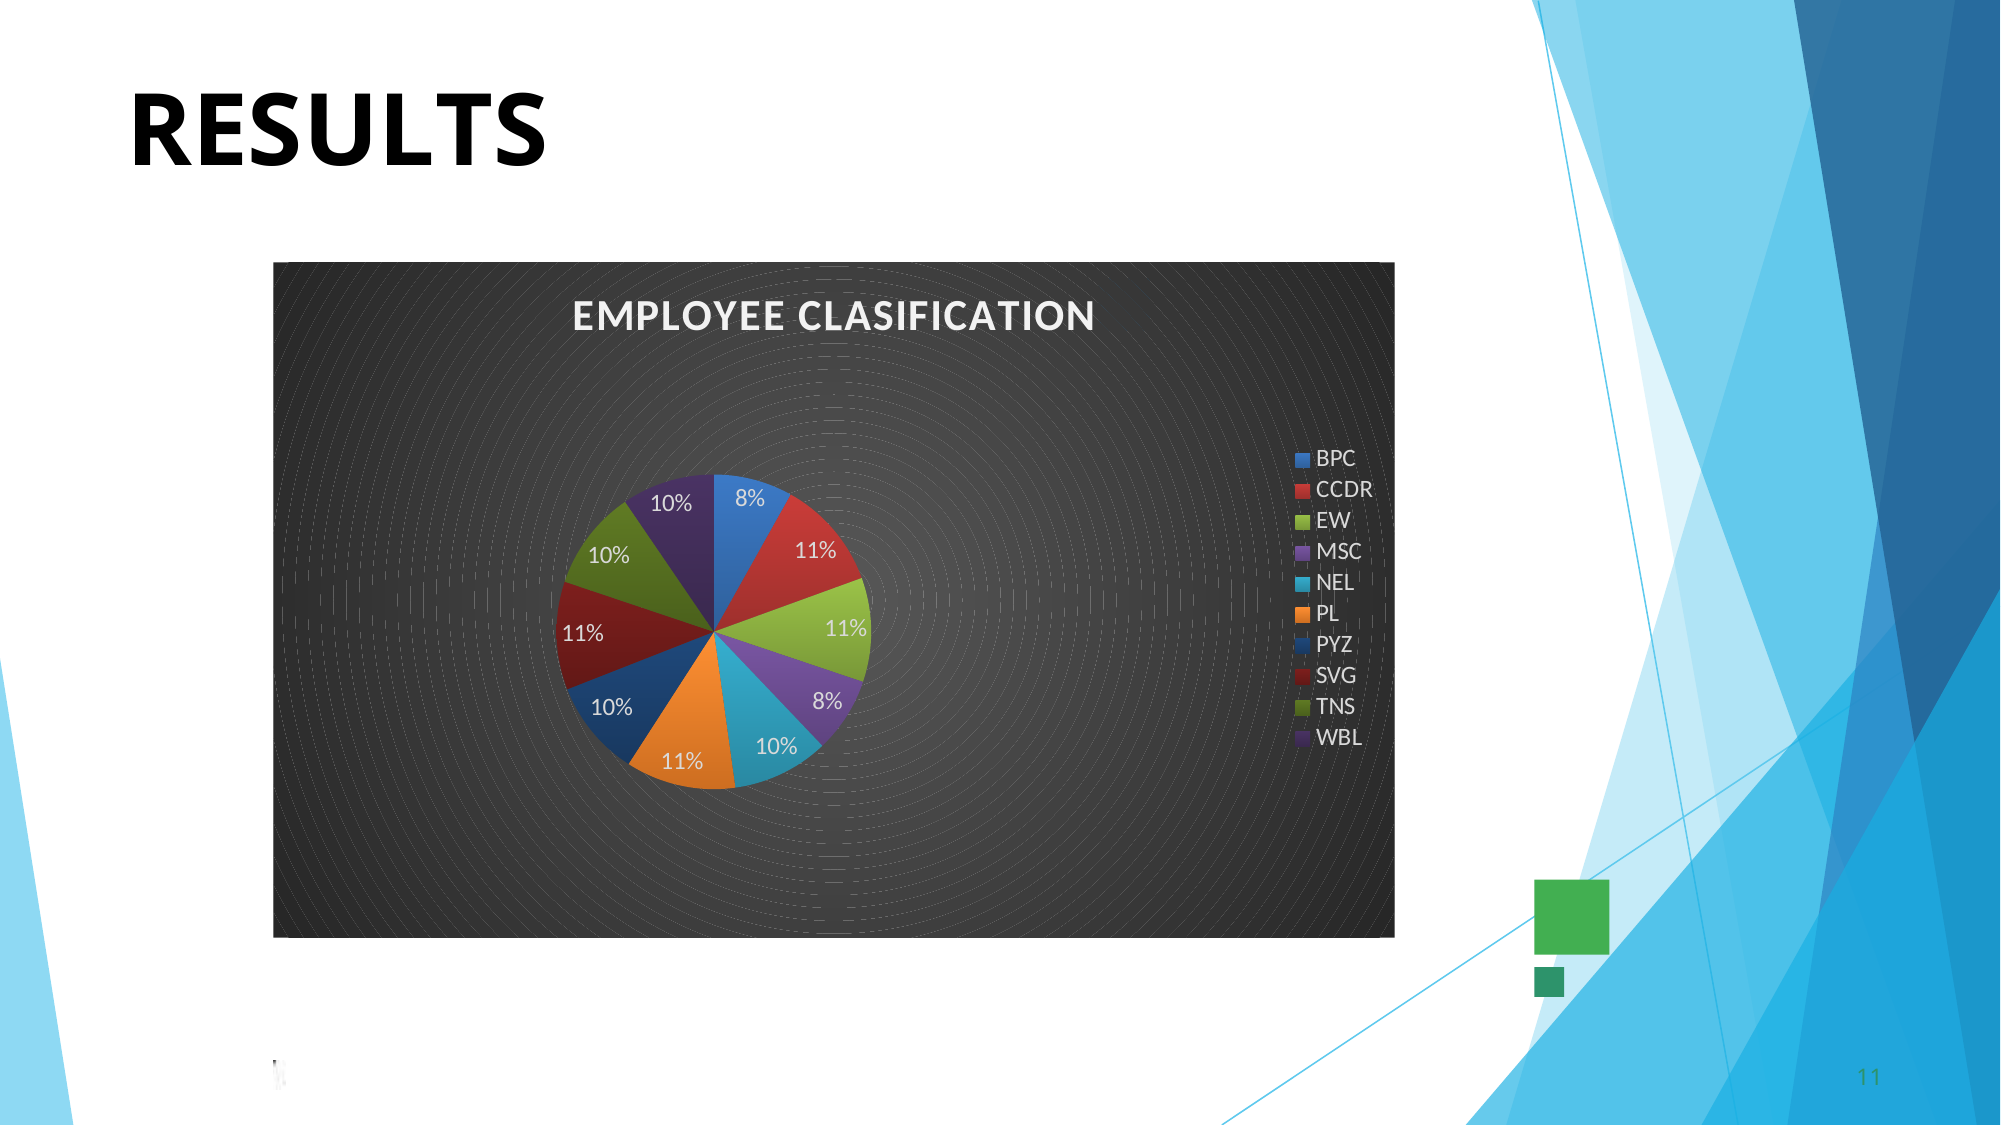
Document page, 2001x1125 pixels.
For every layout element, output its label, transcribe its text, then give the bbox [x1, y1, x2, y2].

picture [273, 1060, 287, 1091]
text_box [1534, 967, 1565, 997]
title RESULTS [123, 63, 696, 254]
text_box 11 [1849, 1061, 1888, 1095]
text_box [1534, 879, 1610, 955]
chart [273, 262, 1395, 938]
